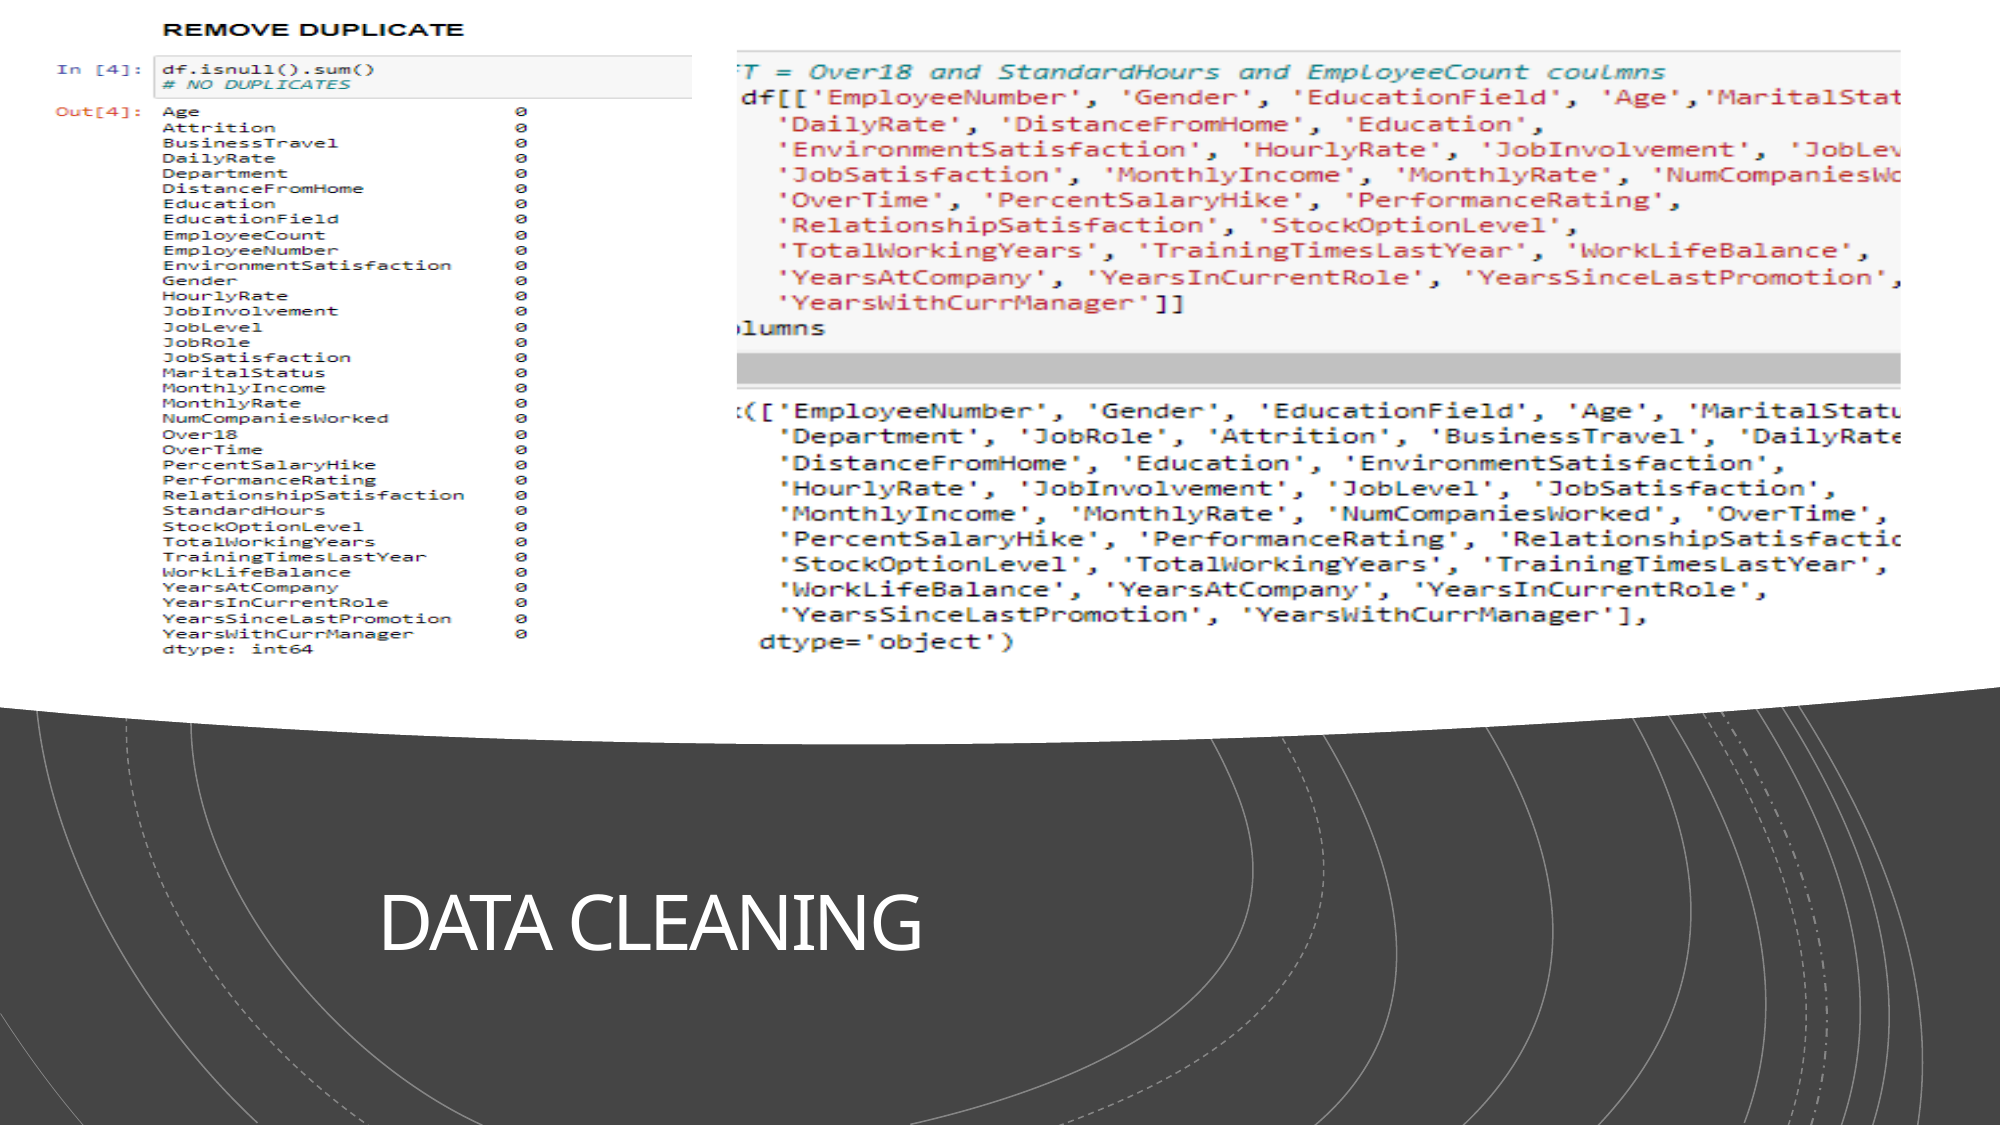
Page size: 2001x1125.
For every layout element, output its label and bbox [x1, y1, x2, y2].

picture [34, 2, 693, 659]
picture [736, 20, 1901, 660]
text_box [0, 0, 2000, 1125]
